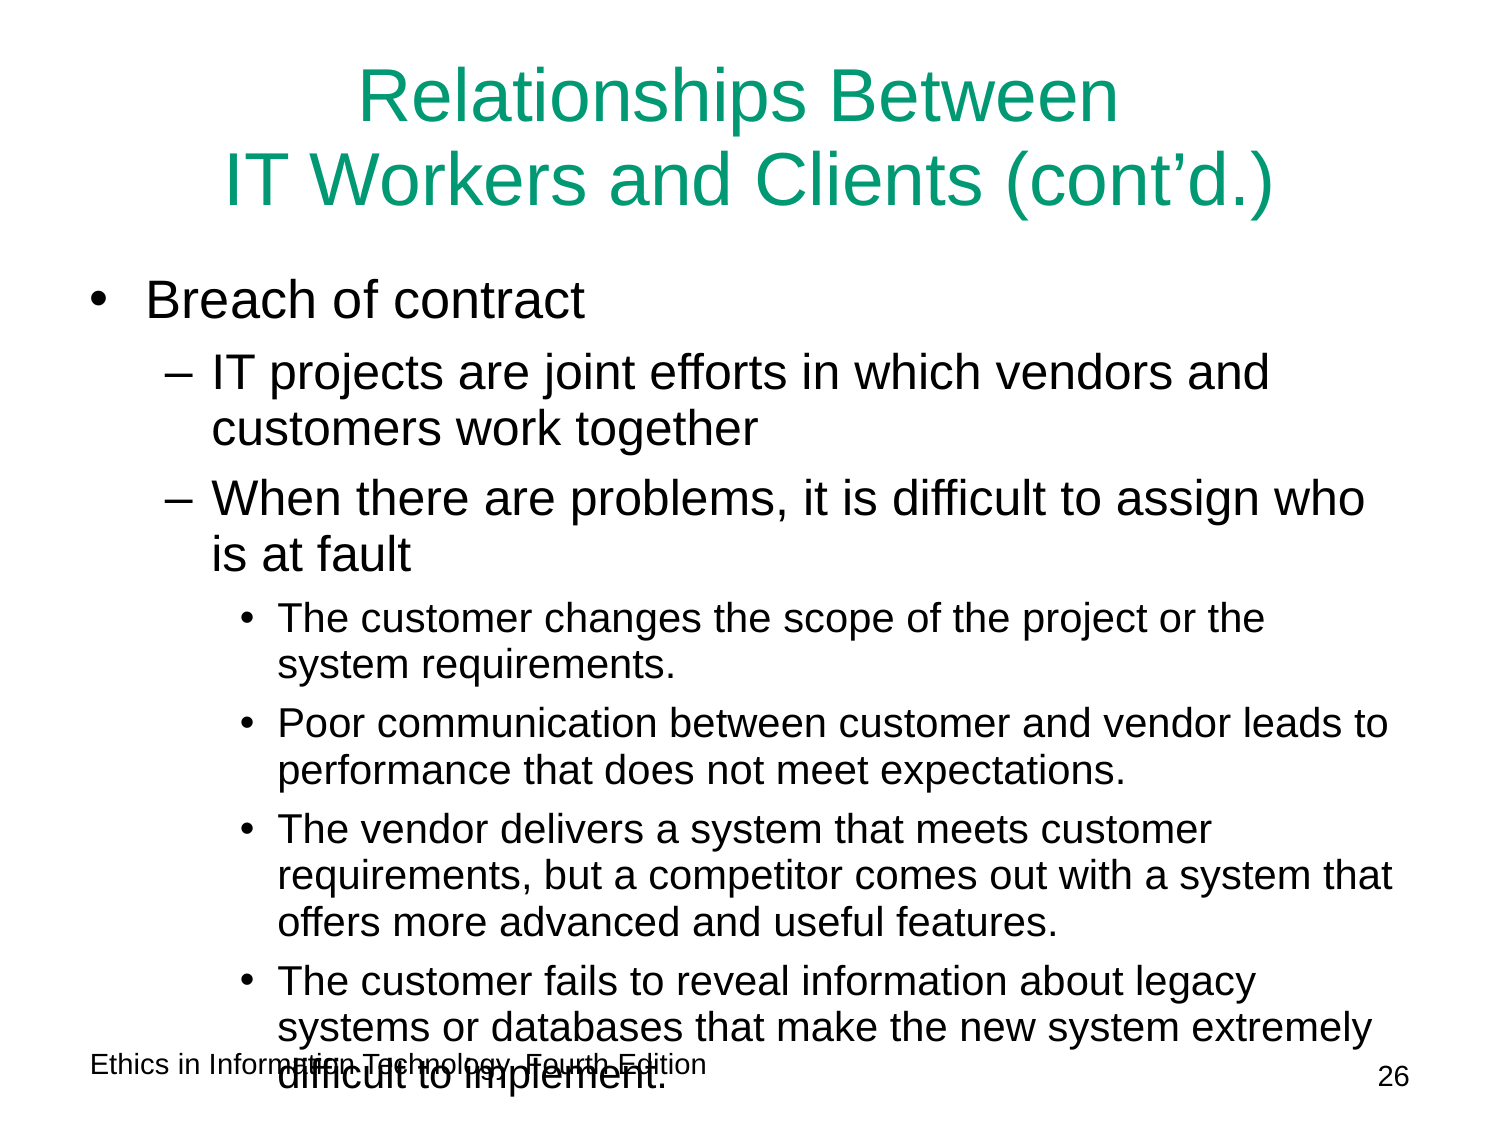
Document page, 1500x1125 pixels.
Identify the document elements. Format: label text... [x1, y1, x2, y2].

title Relationships Between IT Workers and Clients (cont’d.) [75, 45, 1425, 233]
text_box Ethics in Information Technology, Fourth Edition [74, 1037, 1025, 1103]
list Breach of contract IT projects are joint efforts in which vendors and customers work together When there are problems, it is difficult to assign who is at fault The customer changes the scope of the project or the system requirements. Poor communication between customer and vendor leads to performance that does not meet expectations. The vendor delivers a system that meets customer requirements, but a competitor comes out with a system that offers more advanced and useful features. The customer fails to reveal information about legacy systems or databases that make the new system extremely difficult to implement. [75, 262, 1425, 1005]
text_box 26 [1074, 1049, 1425, 1103]
